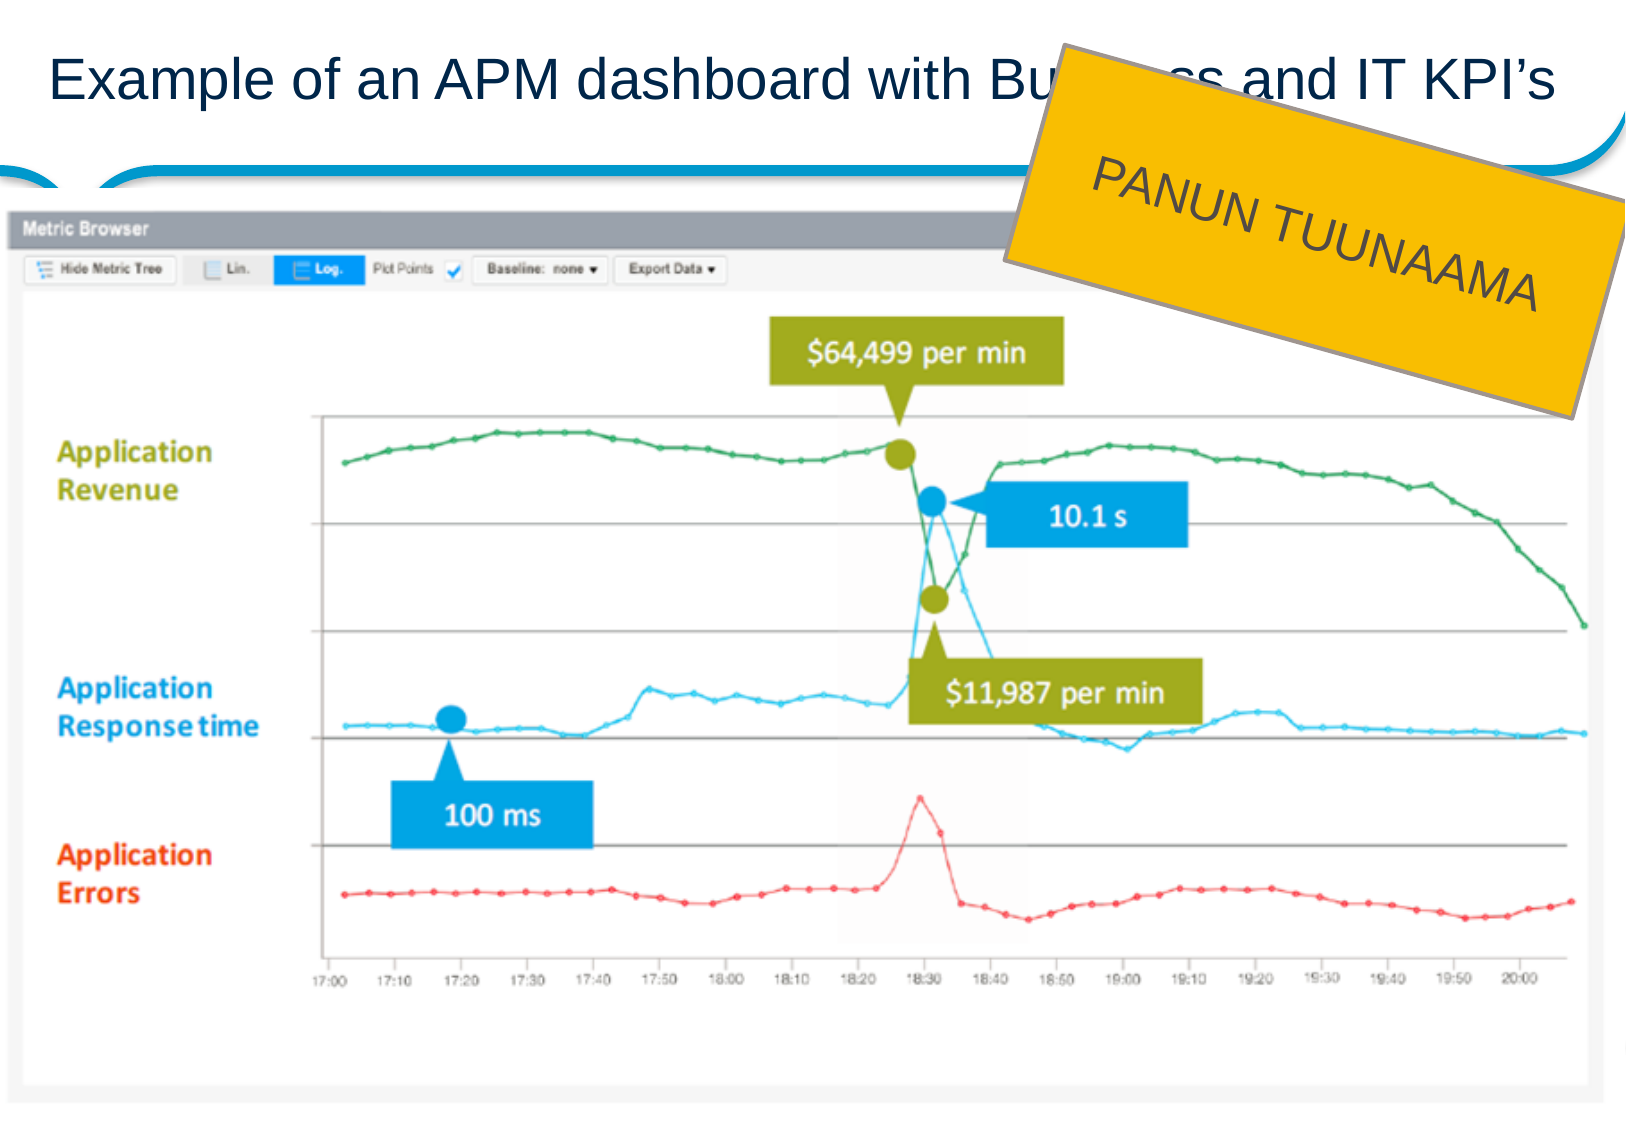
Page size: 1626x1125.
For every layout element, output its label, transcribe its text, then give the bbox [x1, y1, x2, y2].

title Example of an APM dashboard with Business and IT KPI’s [0, 0, 1625, 165]
text_box PANUN TUUNAAMA [1022, 42, 1582, 187]
picture [0, 187, 1625, 1123]
